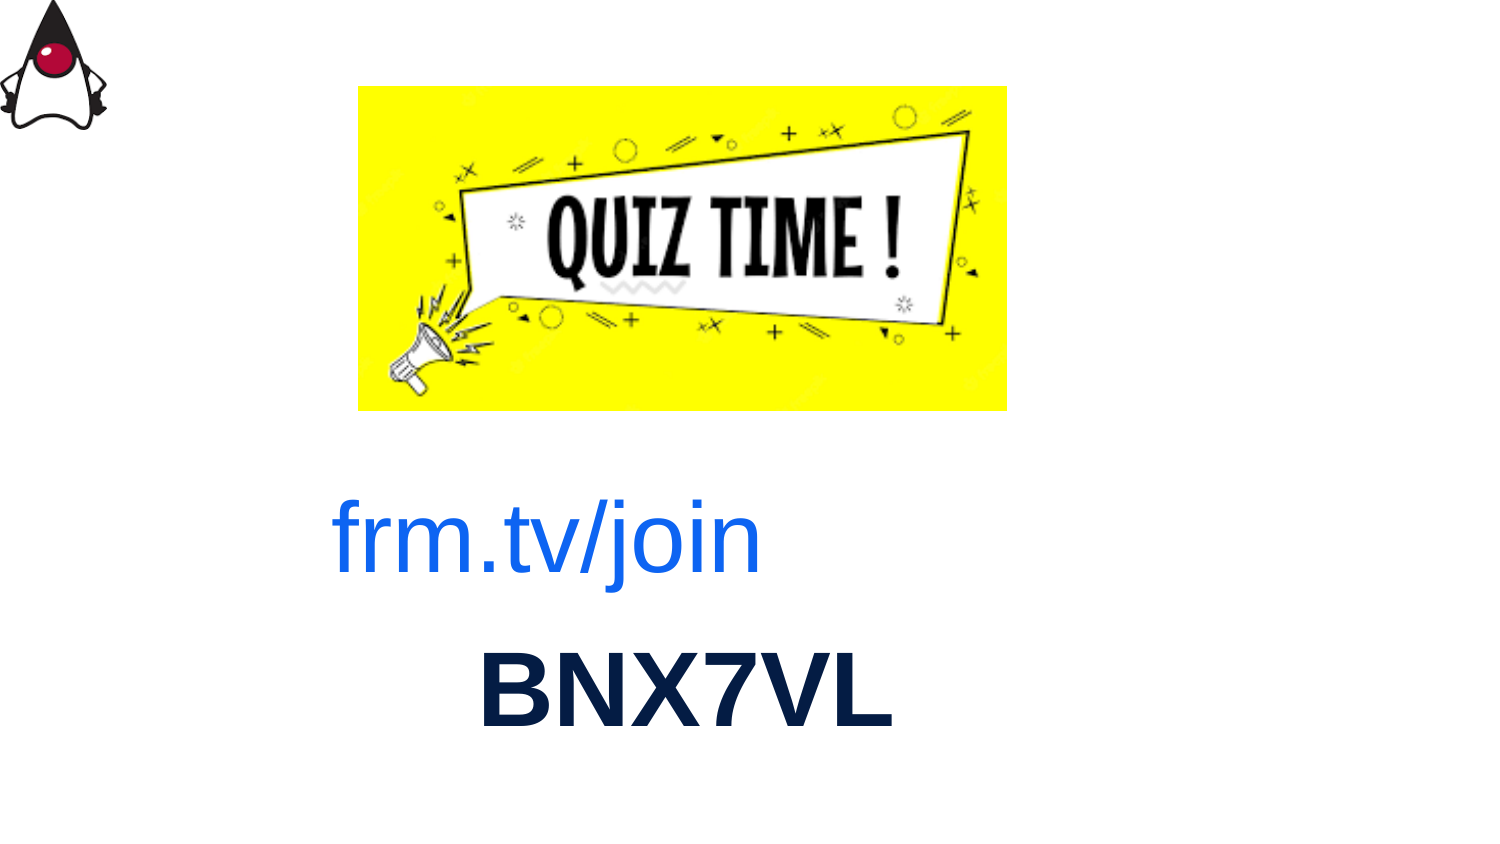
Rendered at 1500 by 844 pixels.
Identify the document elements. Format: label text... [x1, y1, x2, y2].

picture [0, 0, 108, 131]
title frm.tv/join BNX7VL [98, 492, 1267, 763]
picture [358, 86, 1007, 411]
